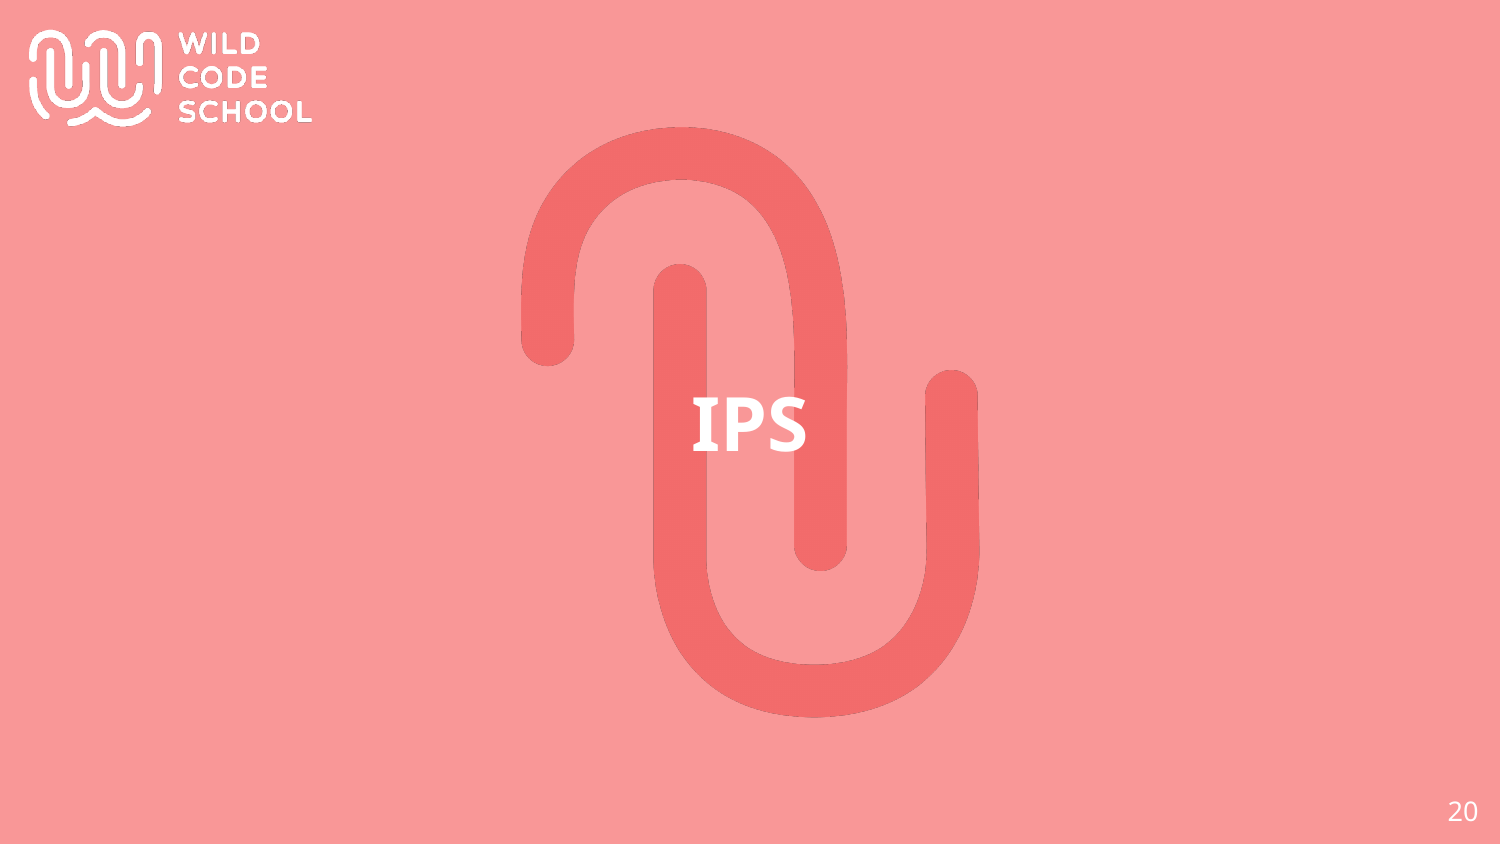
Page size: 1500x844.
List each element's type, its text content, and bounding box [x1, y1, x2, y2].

slide_number ‹#› [1403, 779, 1494, 844]
picture [29, 29, 312, 127]
picture [520, 551, 980, 718]
title IPS [301, 293, 1199, 551]
picture [520, 126, 980, 293]
